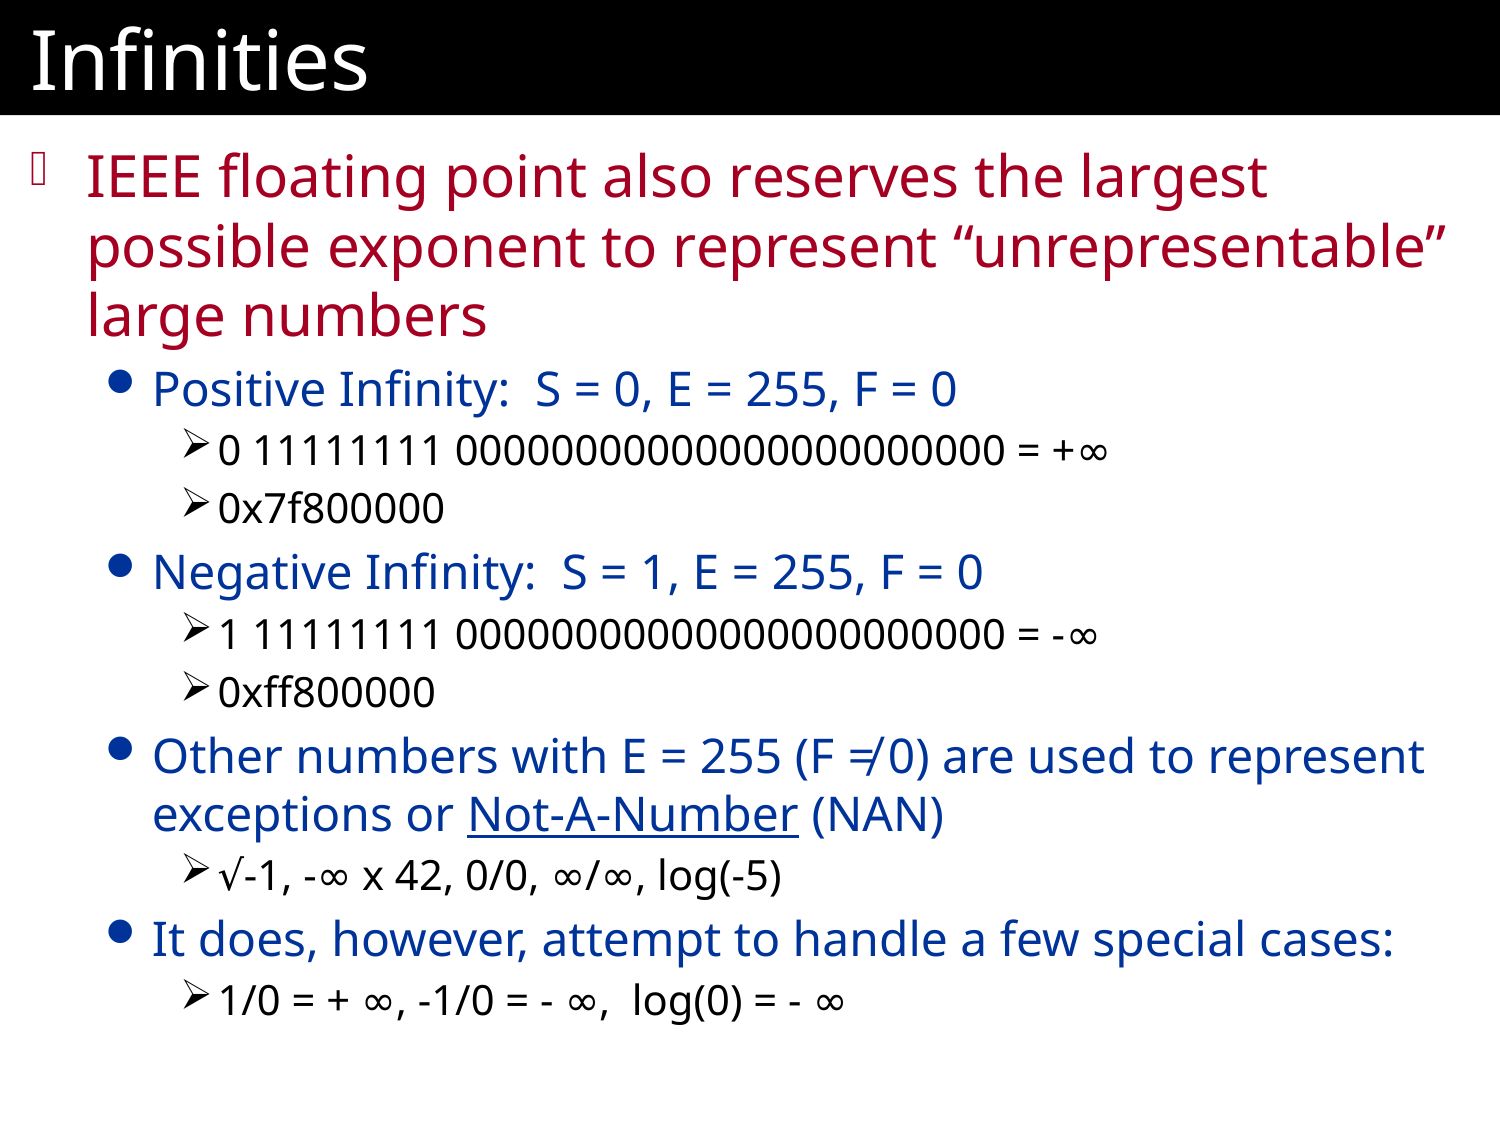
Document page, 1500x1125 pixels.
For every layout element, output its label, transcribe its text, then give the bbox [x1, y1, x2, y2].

list IEEE floating point also reserves the largest possible exponent to represent “unrepresentable” large numbers Positive Infinity: S = 0, E = 255, F = 0 0 11111111 00000000000000000000000 = +∞ 0x7f800000 Negative Infinity: S = 1, E = 255, F = 0 1 11111111 00000000000000000000000 = -∞ 0xff800000 Other numbers with E = 255 (F ≠ 0) are used to represent exceptions or Not-A-Number (NAN) √-1, -∞ x 42, 0/0, ∞/∞, log(-5) It does, however, attempt to handle a few special cases: 1/0 = + ∞, -1/0 = - ∞, log(0) = - ∞ [0, 115, 1500, 1125]
title Infinities [0, 0, 1500, 115]
